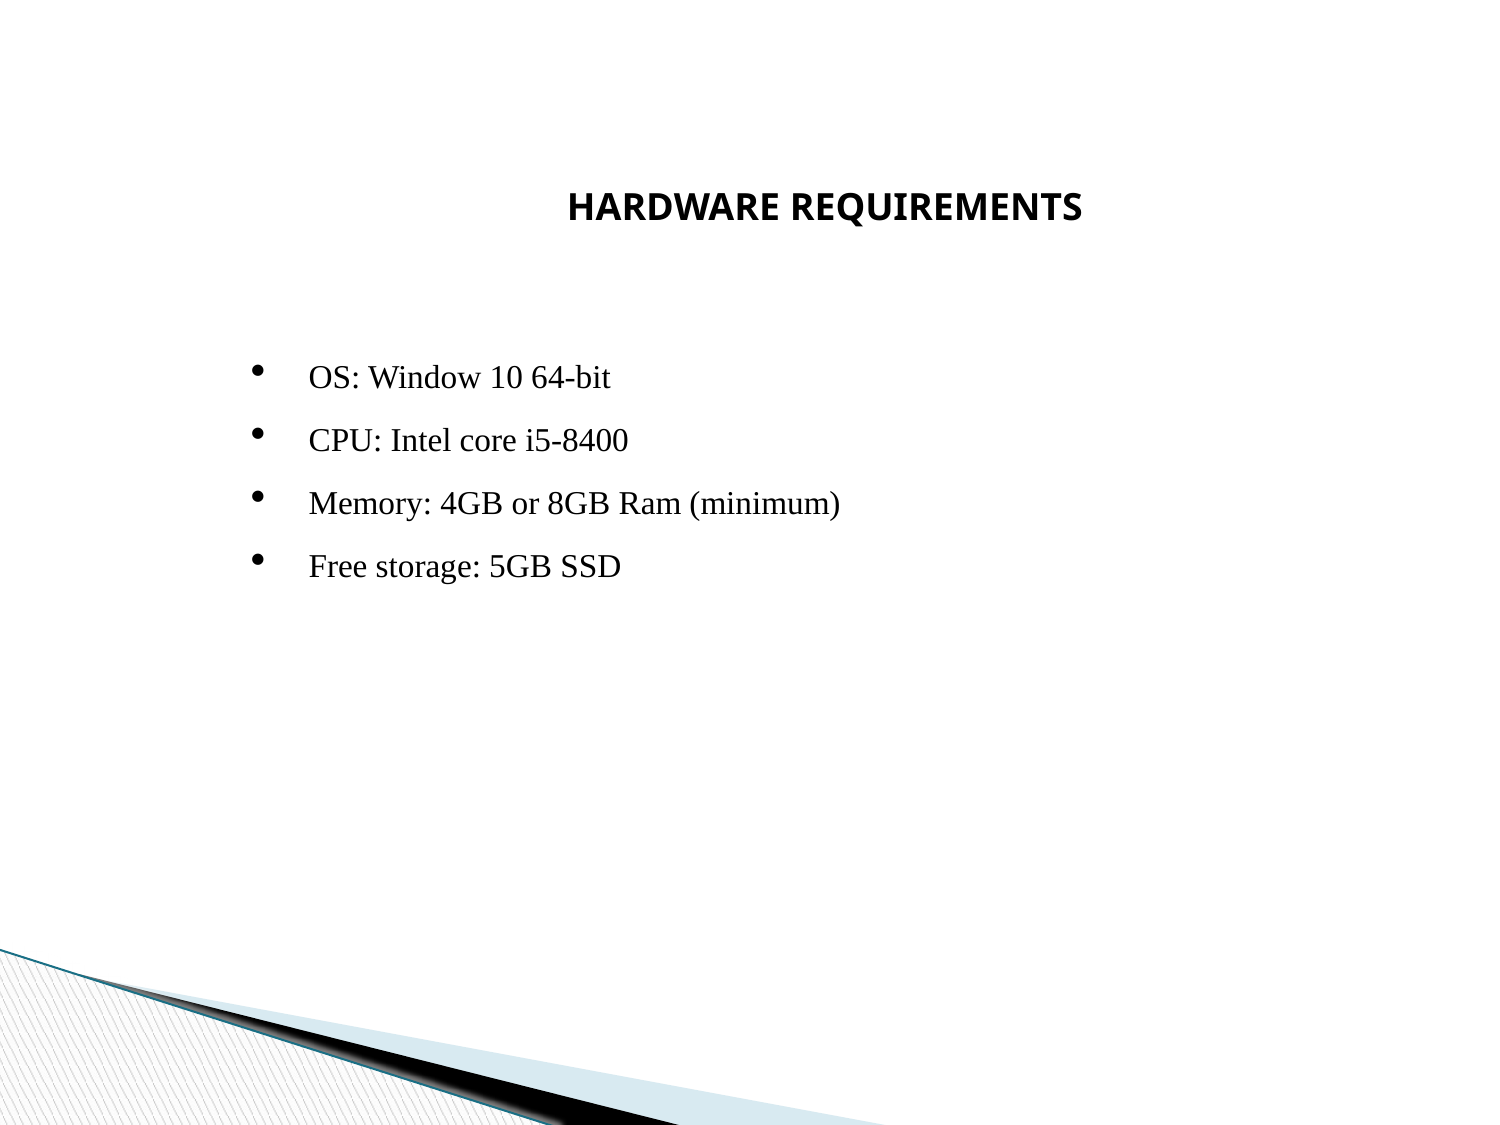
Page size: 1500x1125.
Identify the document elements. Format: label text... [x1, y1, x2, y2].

text_box HARDWARE REQUIREMENTS OS: Window 10 64-bit CPU: Intel core i5-8400 Memory: 4GB or 8GB Ram (minimum) Free storage: 5GB SSD [237, 175, 1263, 661]
